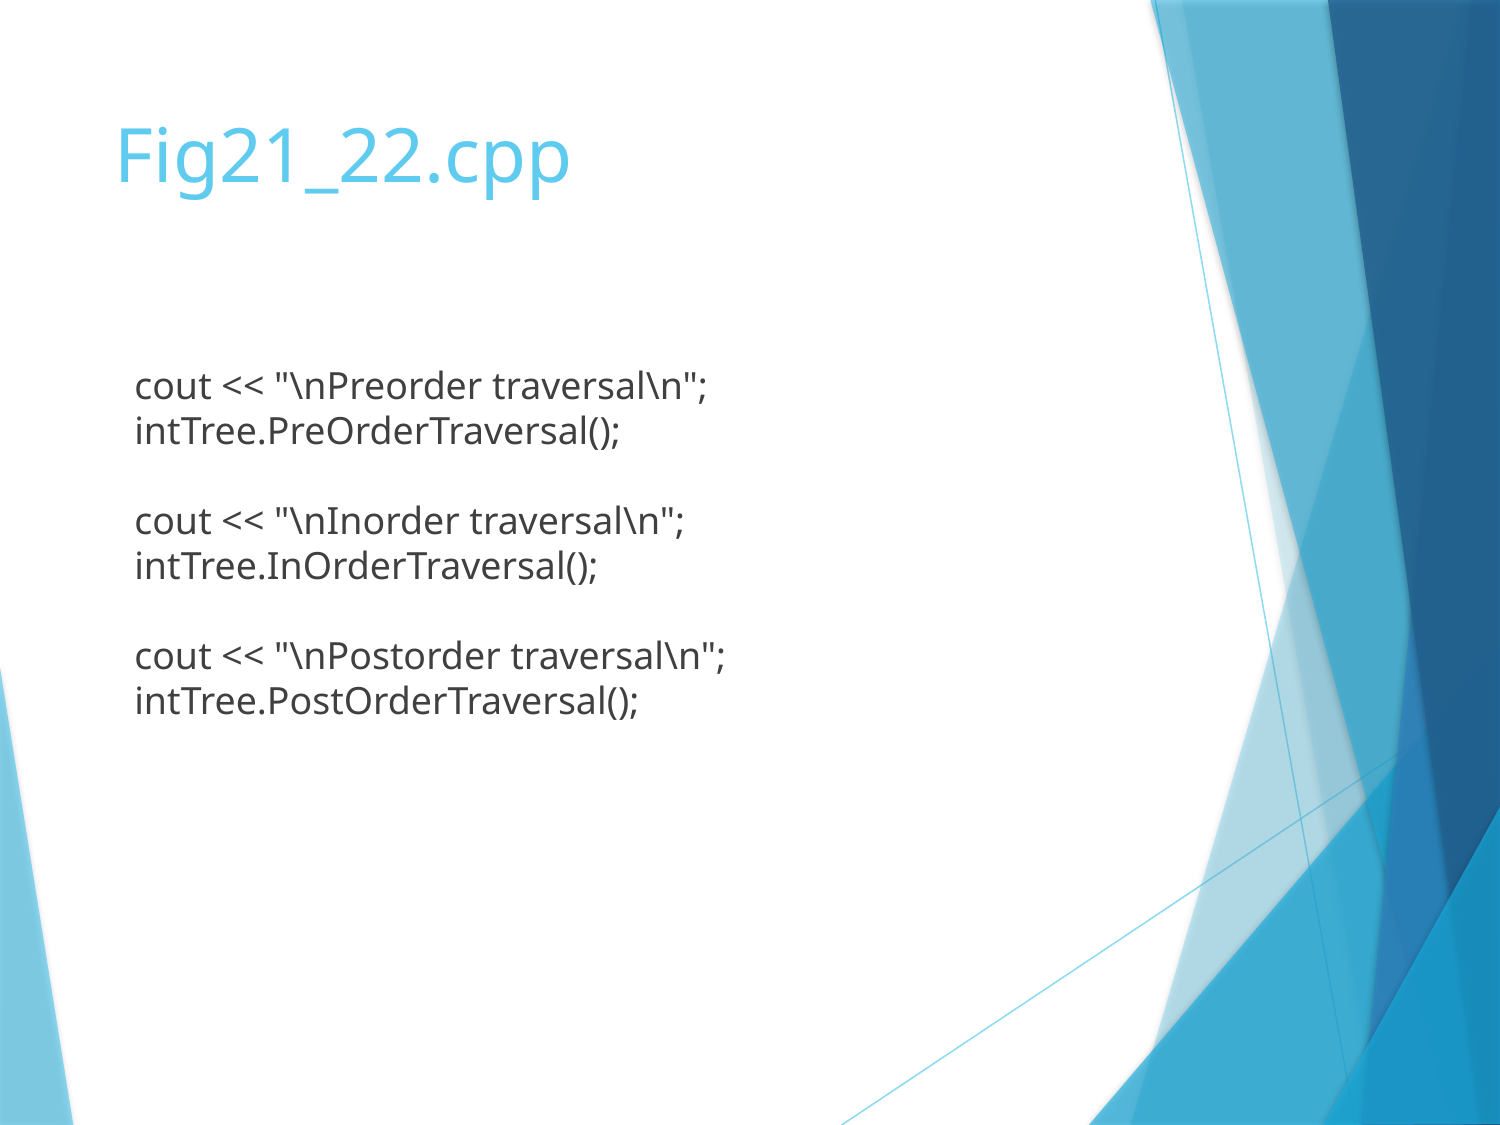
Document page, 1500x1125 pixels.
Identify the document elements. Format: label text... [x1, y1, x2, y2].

title Fig21_22.cpp [99, 99, 1142, 317]
list cout << "\nPreorder traversal\n"; intTree.PreOrderTraversal(); cout << "\nInorder traversal\n"; intTree.InOrderTraversal(); cout << "\nPostorder traversal\n"; intTree.PostOrderTraversal(); [99, 354, 1142, 992]
